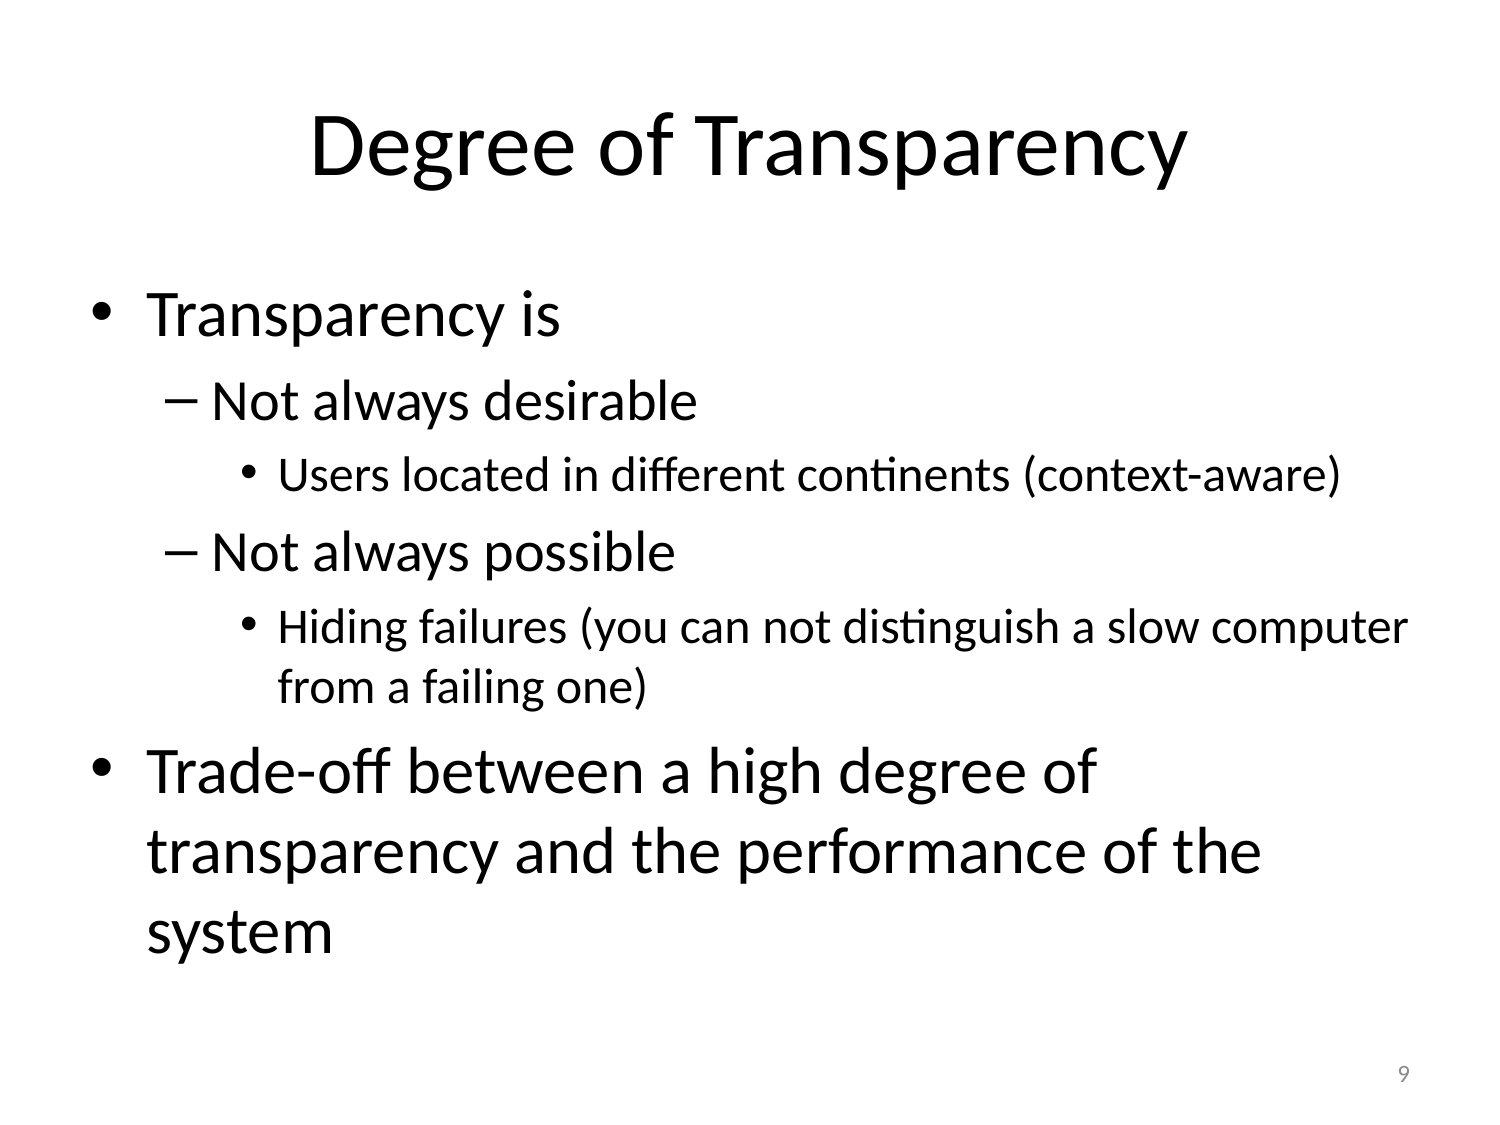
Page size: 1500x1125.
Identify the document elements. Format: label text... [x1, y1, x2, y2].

list Transparency is Not always desirable Users located in different continents (context-aware) Not always possible Hiding failures (you can not distinguish a slow computer from a failing one) Trade-off between a high degree of transparency and the performance of the system [75, 262, 1425, 1005]
slide_number 9 [1074, 1042, 1425, 1103]
title Degree of Transparency [75, 45, 1425, 233]
